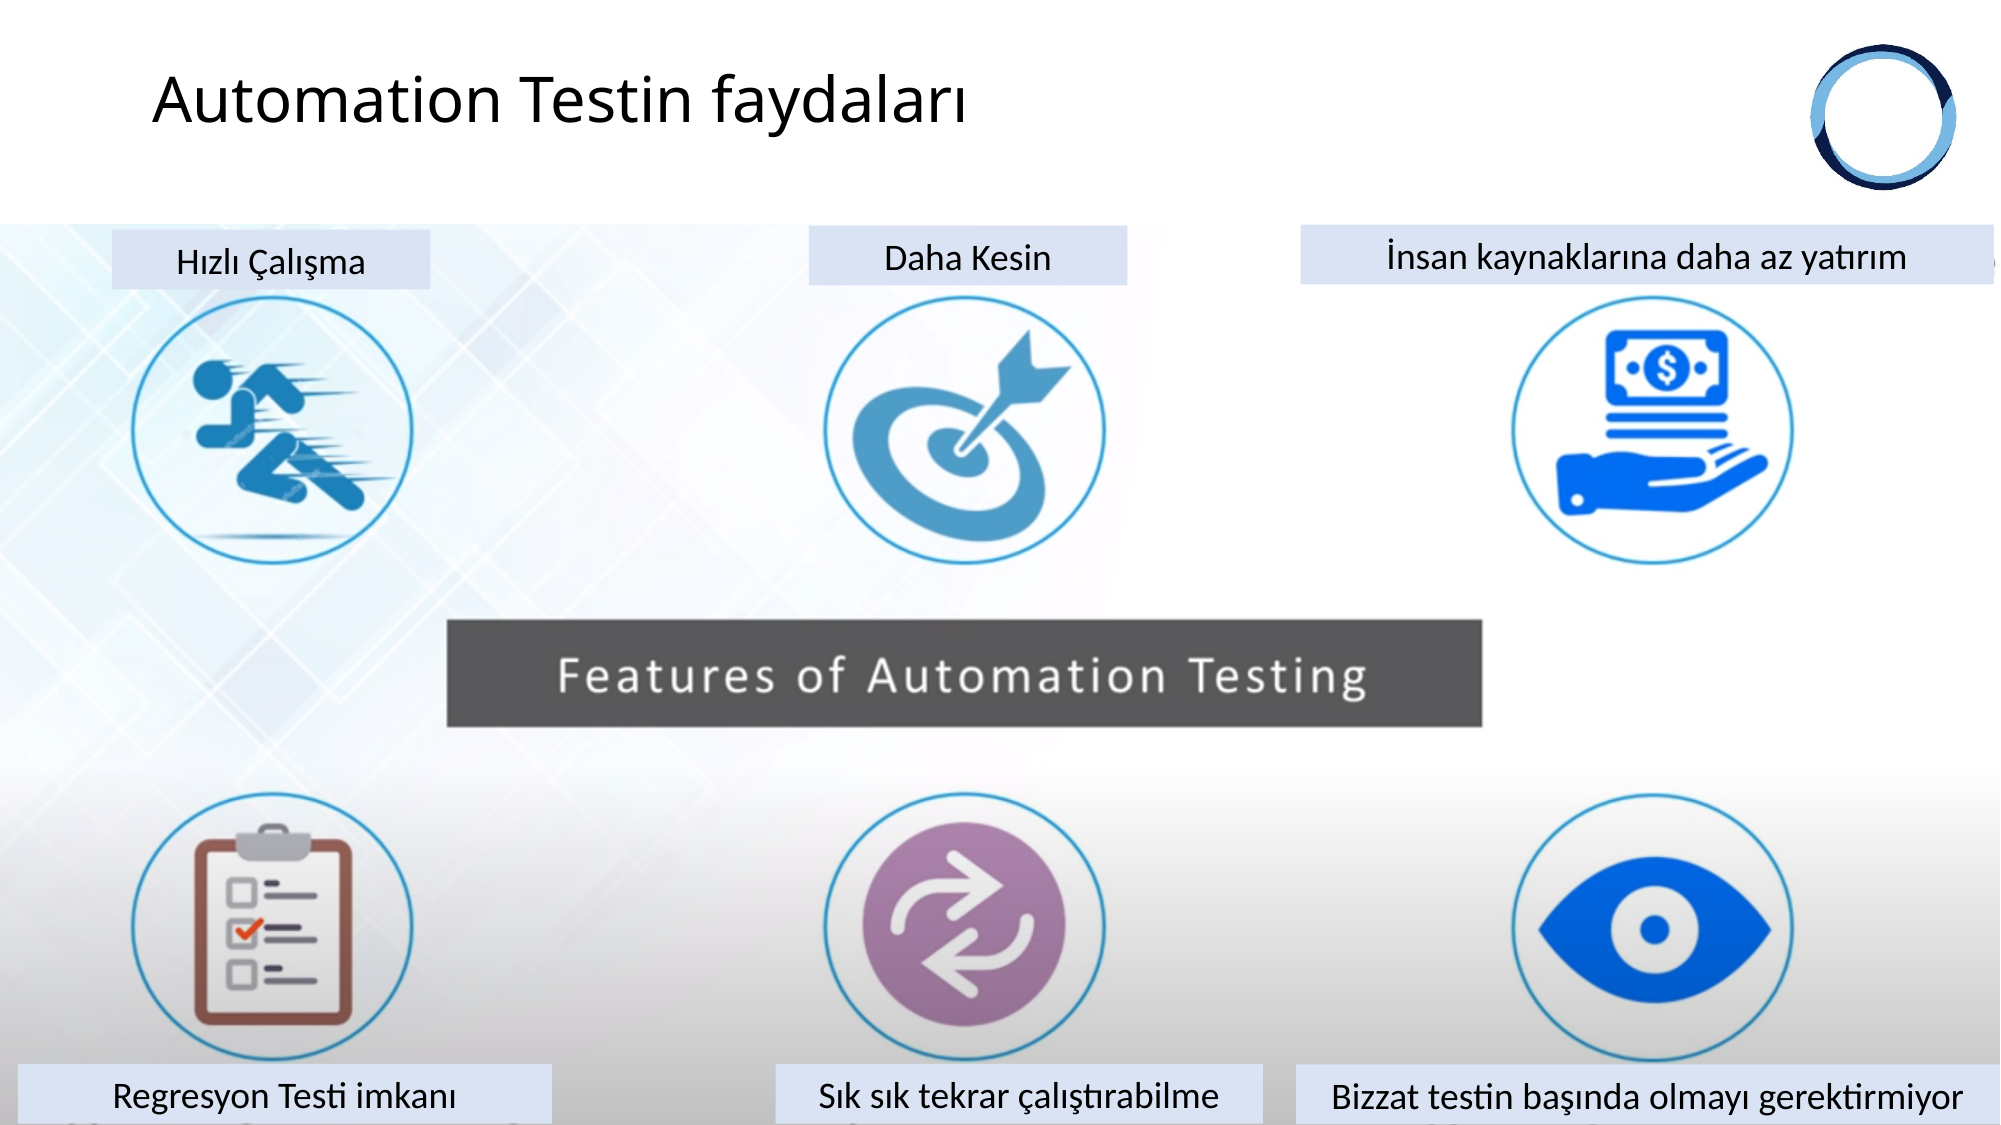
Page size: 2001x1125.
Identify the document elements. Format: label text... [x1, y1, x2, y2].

title Automation Testin faydaları [137, 59, 1799, 144]
picture [1799, 33, 1967, 201]
picture [0, 224, 2000, 1125]
